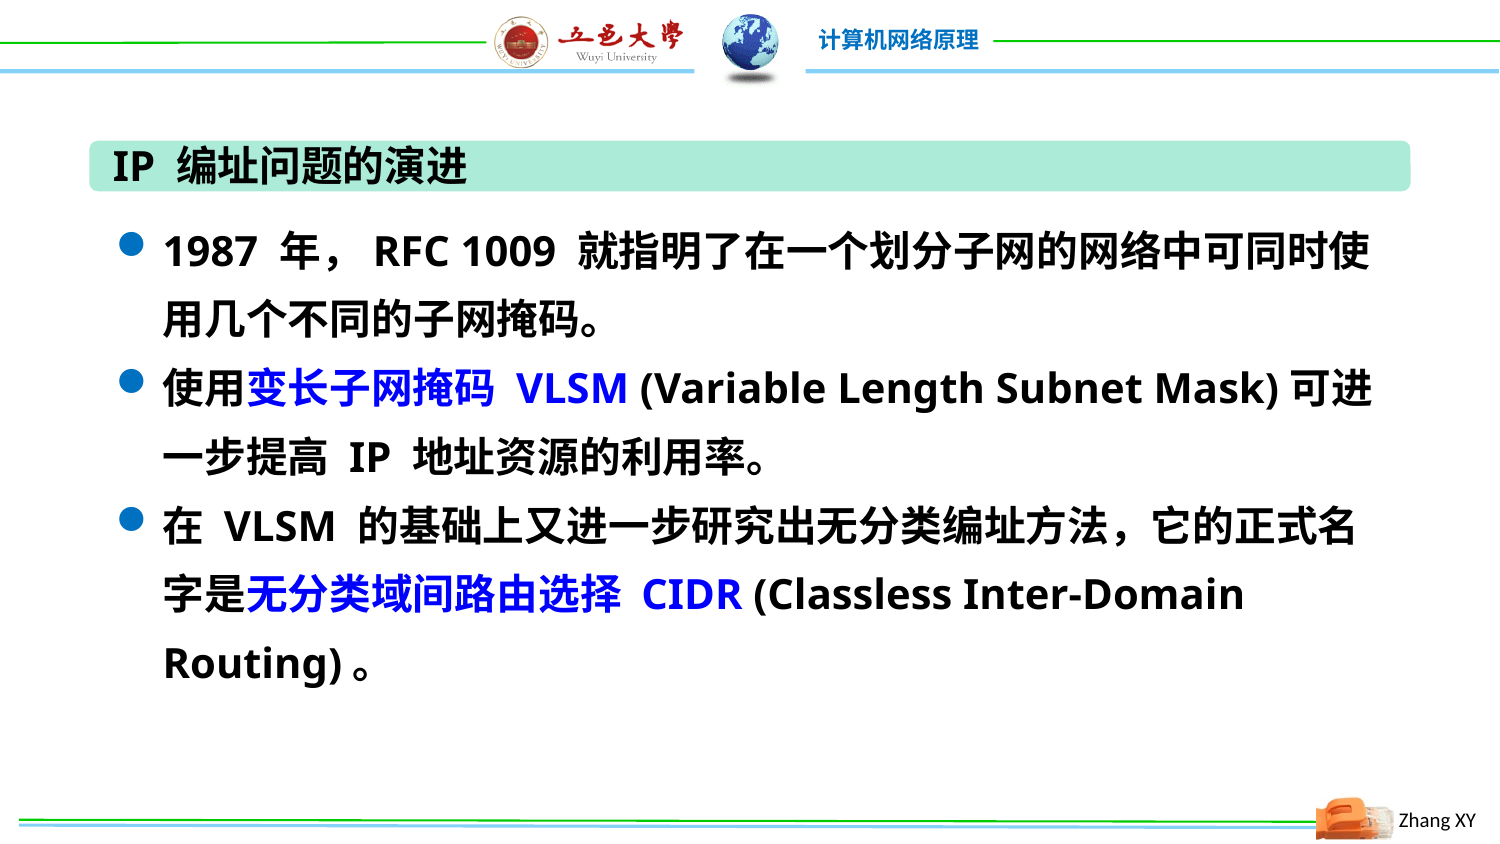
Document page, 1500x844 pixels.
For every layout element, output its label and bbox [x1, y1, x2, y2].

picture [720, 12, 780, 88]
picture [494, 15, 697, 69]
picture [1316, 796, 1394, 840]
text_box [89, 132, 1411, 695]
